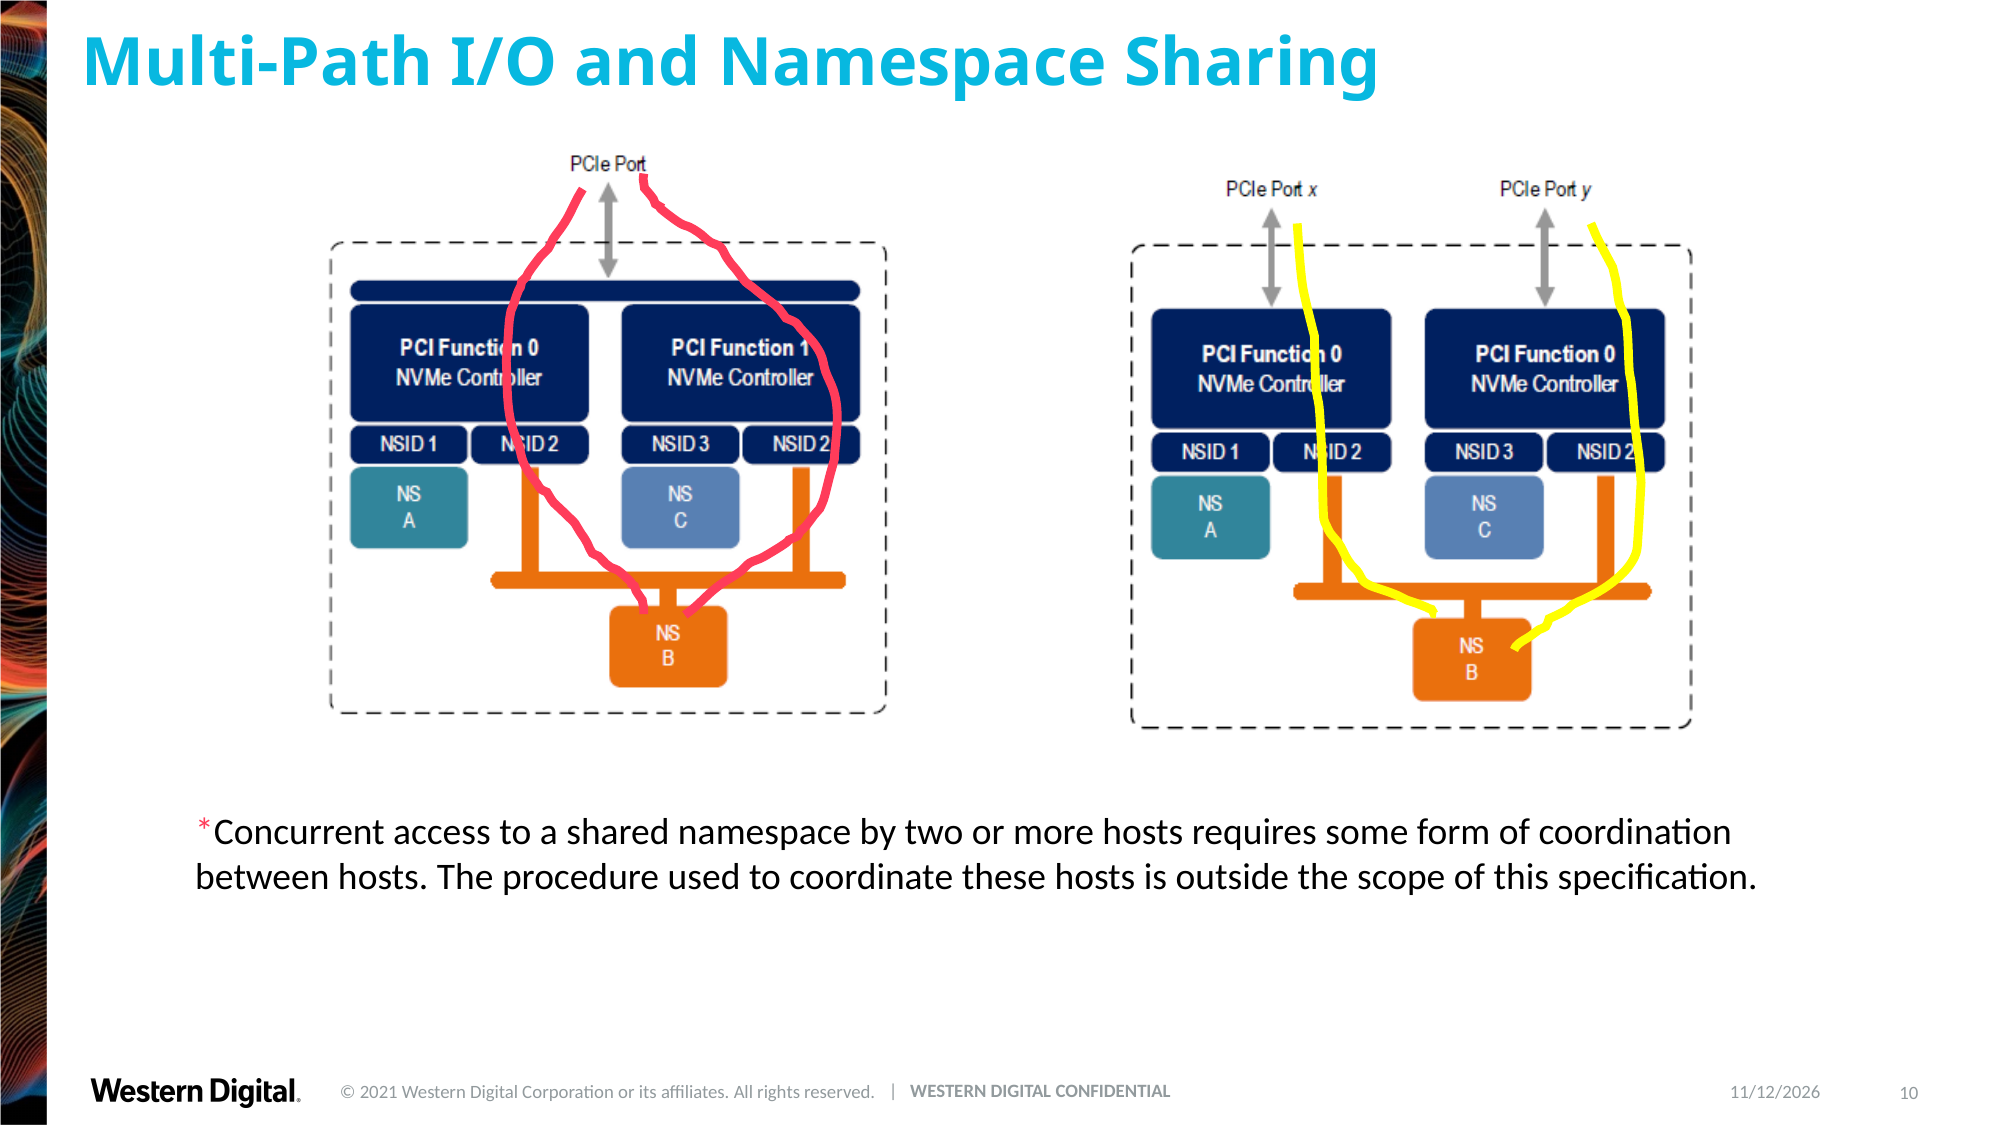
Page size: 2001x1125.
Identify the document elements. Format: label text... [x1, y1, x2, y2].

picture [1, 1, 46, 1124]
picture [90, 1078, 301, 1108]
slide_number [1700, 1061, 1836, 1121]
text_box *Concurrent access to a shared namespace by two or more hosts requires some form of coordination between hosts. The procedure used to coordinate these hosts is outside the scope of this specification. [180, 799, 1820, 905]
title Multi-Path I/O and Namespace Sharing [81, 28, 1919, 122]
slide_number 10 [1864, 1066, 1934, 1117]
picture [1076, 159, 1743, 763]
picture [287, 137, 926, 744]
